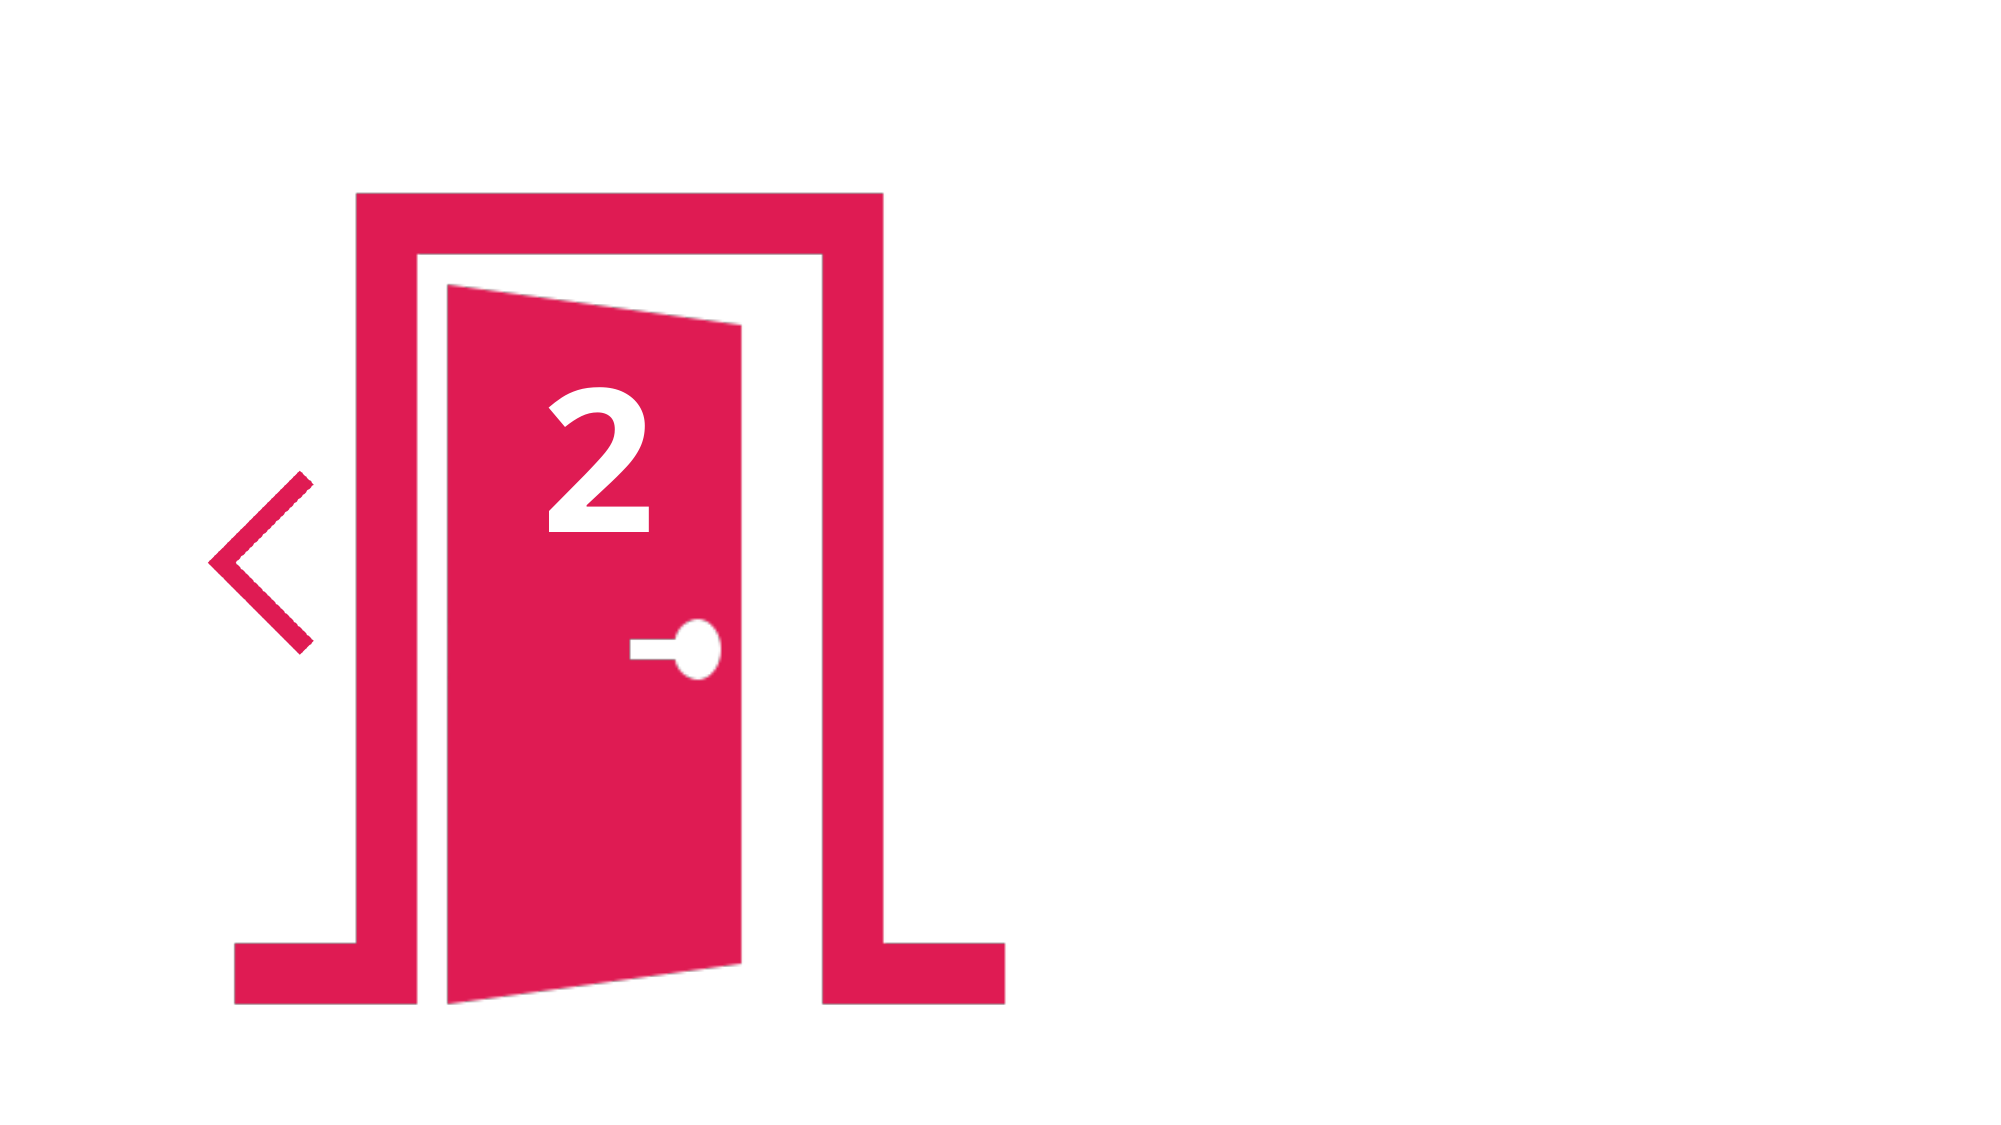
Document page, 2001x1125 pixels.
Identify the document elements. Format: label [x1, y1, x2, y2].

text_box [104, 113, 1107, 1086]
